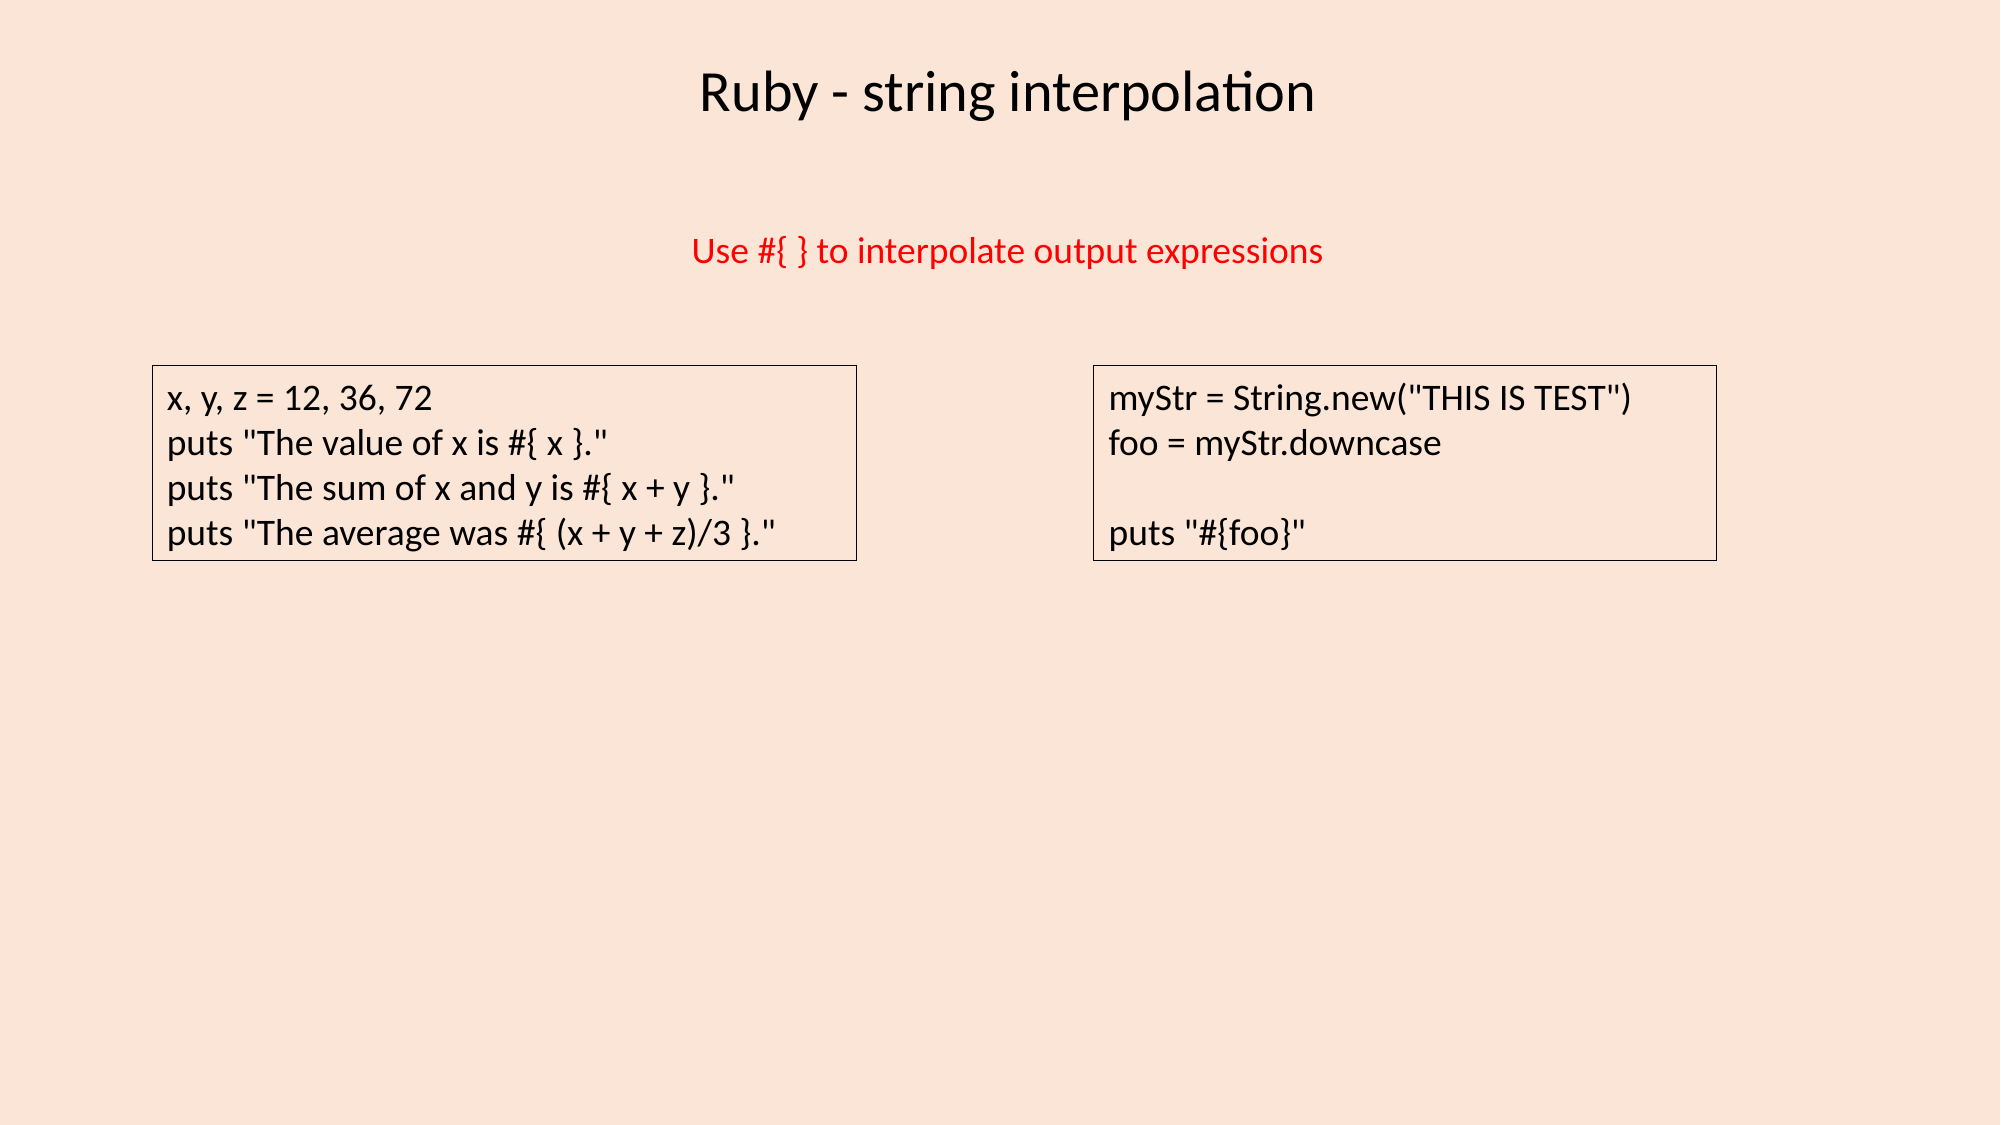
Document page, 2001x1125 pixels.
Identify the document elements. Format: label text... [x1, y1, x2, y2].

text_box Ruby - string interpolation [685, 46, 1332, 131]
text_box Use #{ } to interpolate output expressions [676, 218, 1340, 279]
text_box x, y, z = 12, 36, 72 puts "The value of x is #{ x }." puts "The sum of x and y is #{ x + y }." puts "The average was #{ (x + y + z)/3 }." [152, 365, 857, 561]
text_box myStr = String.new("THIS IS TEST") foo = myStr.downcase puts "#{foo}" [1093, 365, 1717, 561]
